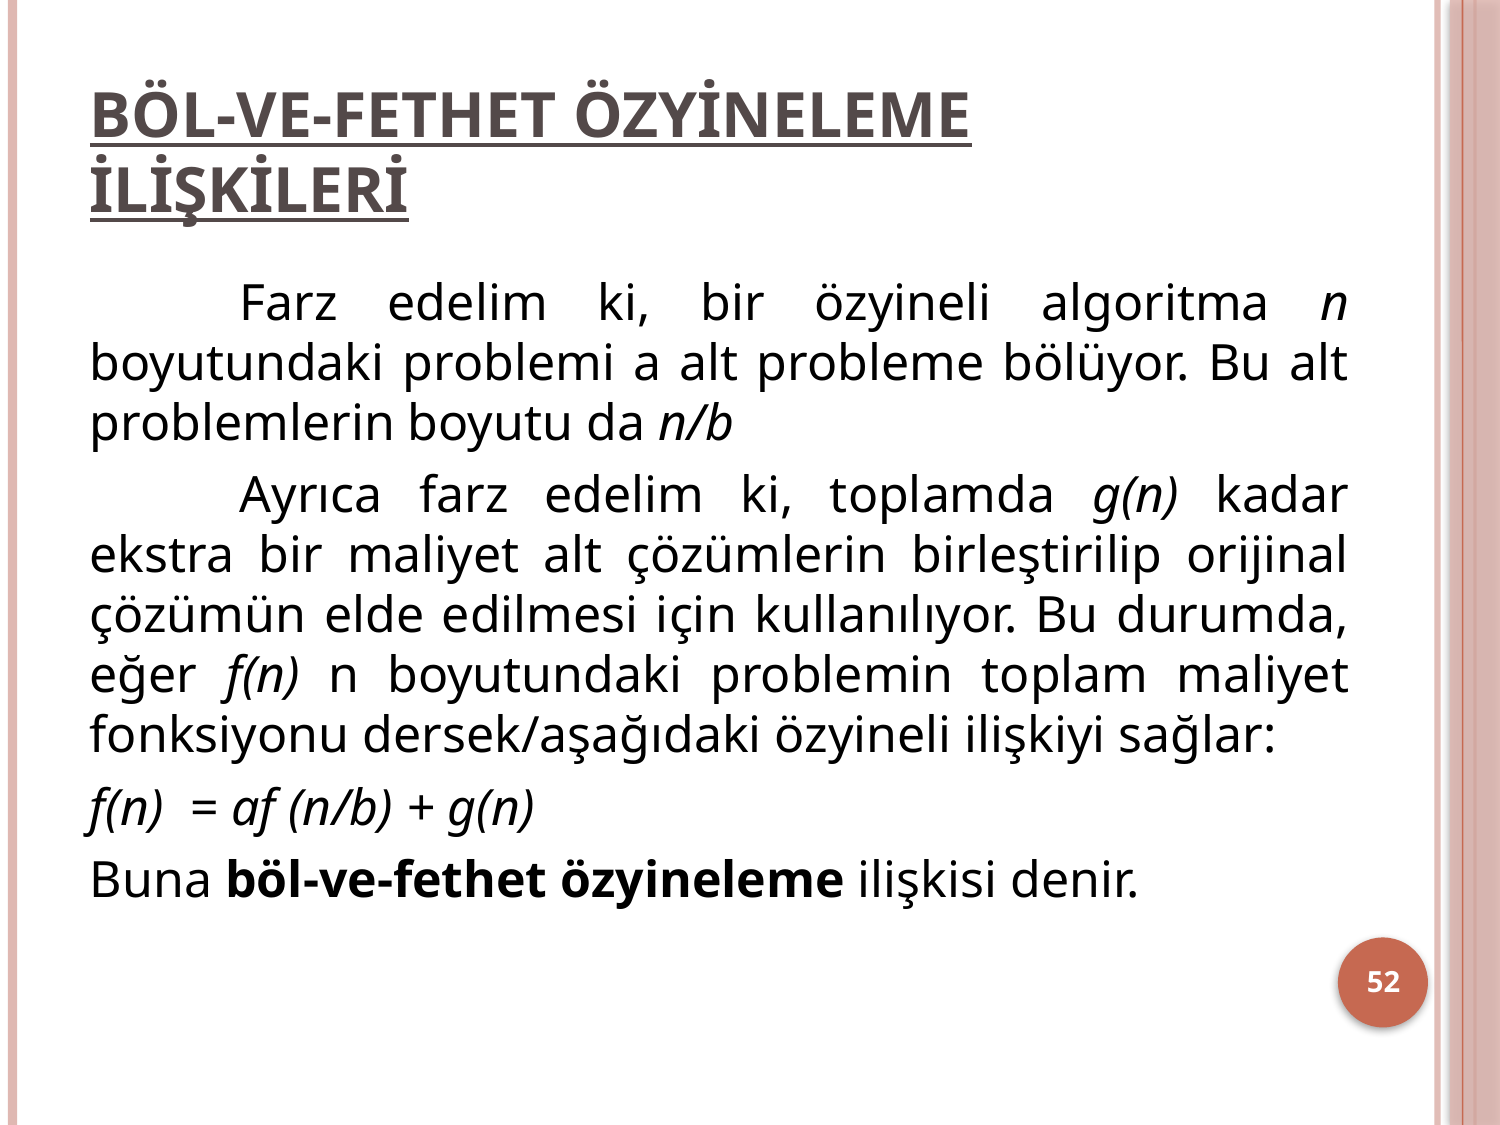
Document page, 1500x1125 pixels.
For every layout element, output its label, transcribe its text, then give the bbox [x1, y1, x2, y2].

title BÖL-VE-FETHET ÖZYİNELEME İLİŞKİLERİ [75, 45, 1300, 233]
slide_number 52 [1333, 940, 1434, 1027]
list Farz edelim ki, bir özyineli algoritma n boyutundaki problemi a alt probleme bölüyor. Bu alt problemlerin boyutu da n/b Ayrıca farz edelim ki, toplamda g(n) kadar ekstra bir maliyet alt çözümlerin birleştirilip orijinal çözümün elde edilmesi için kullanılıyor. Bu durumda, eğer f(n) n boyutundaki problemin toplam maliyet fonksiyonu dersek/aşağıdaki özyineli ilişkiyi sağlar: f(n) = af (n/b) + g(n) Buna böl-ve-fethet özyineleme ilişkisi denir. [75, 262, 1365, 1062]
